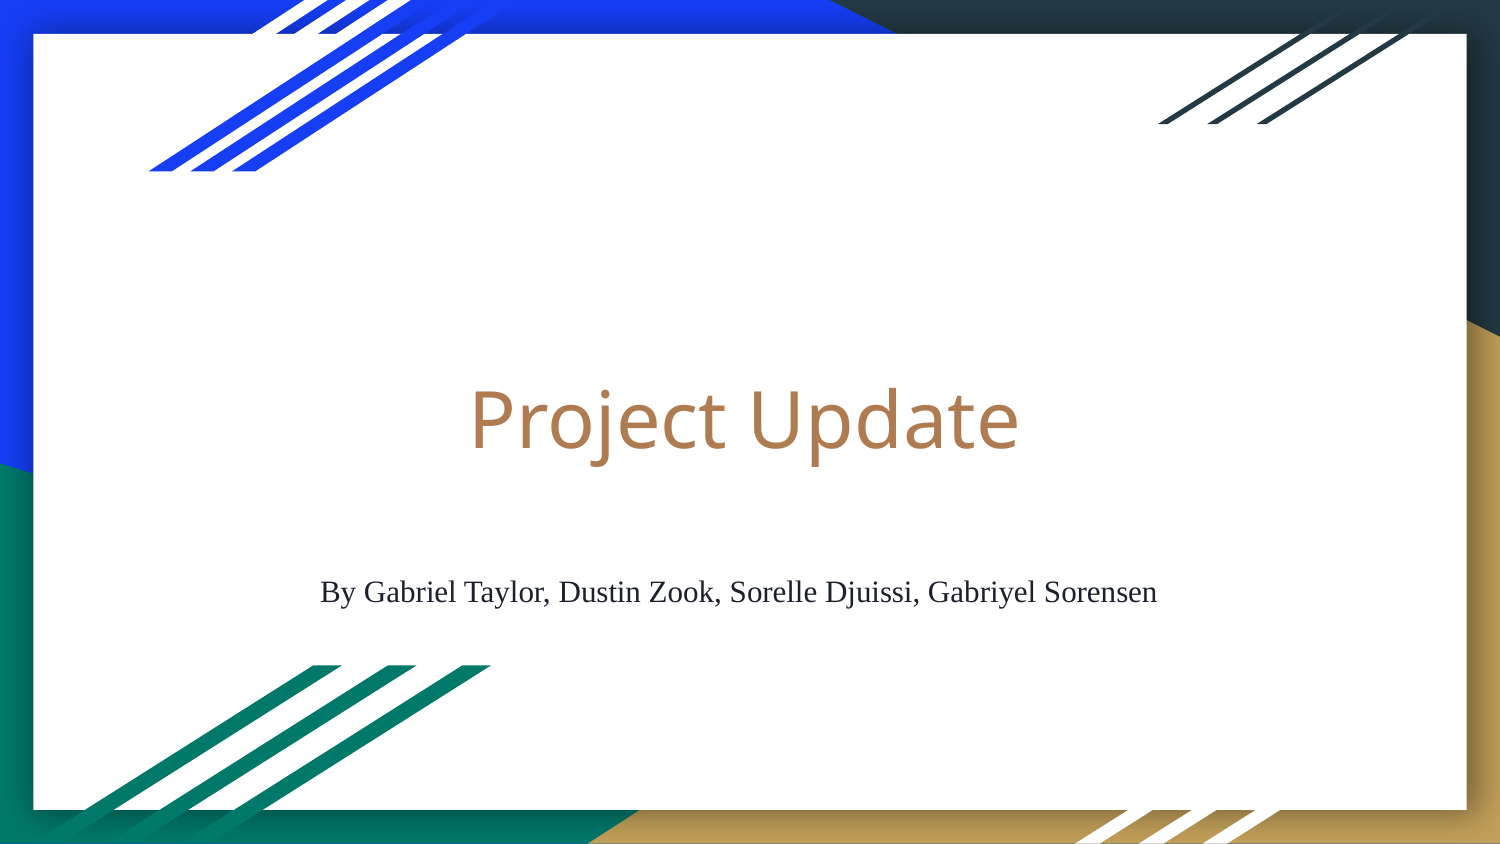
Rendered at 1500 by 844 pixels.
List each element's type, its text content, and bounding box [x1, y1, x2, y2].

subtitle By Gabriel Taylor, Dustin Zook, Sorelle Djuissi, Gabriyel Sorensen [304, 559, 1185, 646]
title Project Update [304, 298, 1185, 537]
